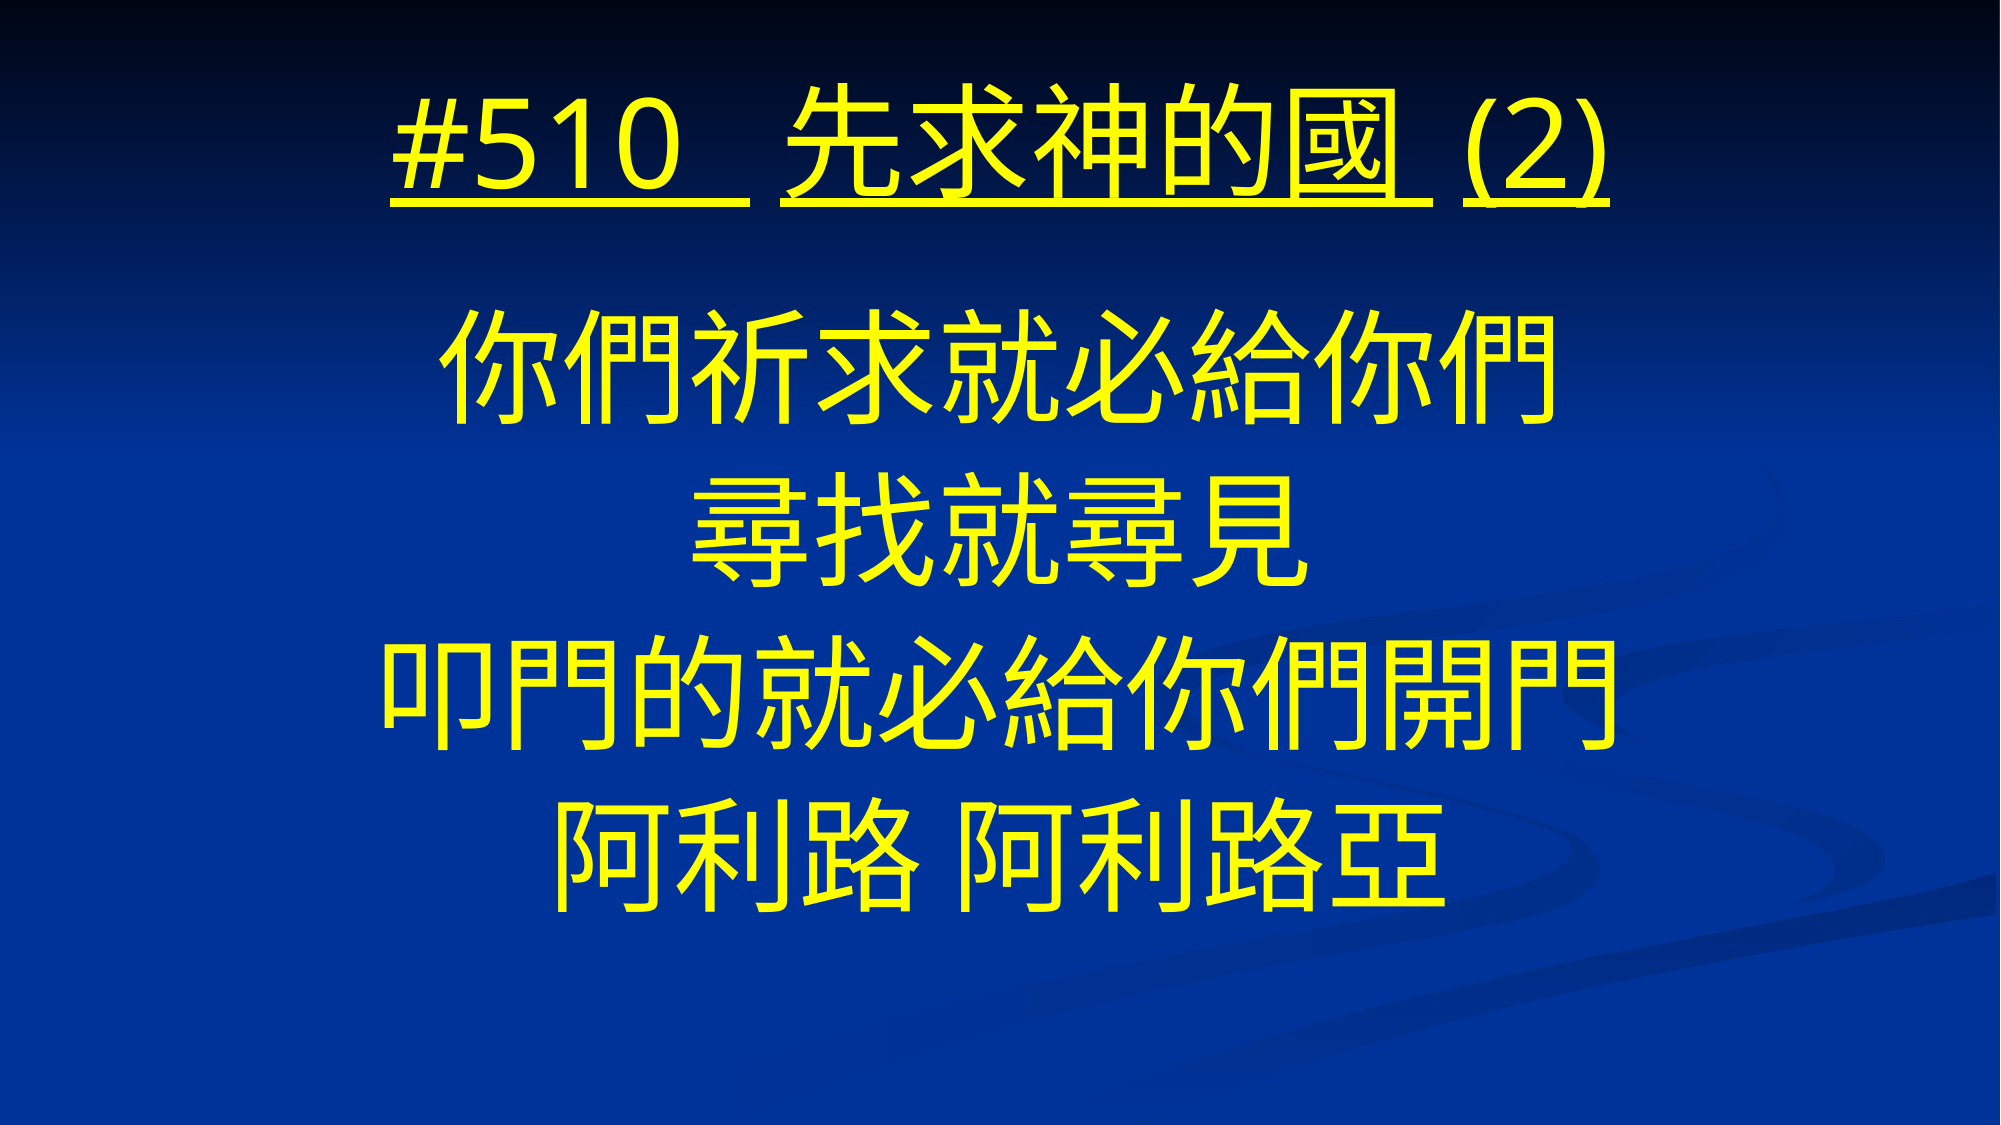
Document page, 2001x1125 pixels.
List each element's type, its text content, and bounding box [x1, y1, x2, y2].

title #510 先求神的國 (2) [99, 45, 1900, 233]
list 你們祈求就必給你們 尋找就尋見 叩門的就必給你們開門 阿利路 阿利路亞 [54, 282, 1945, 1025]
